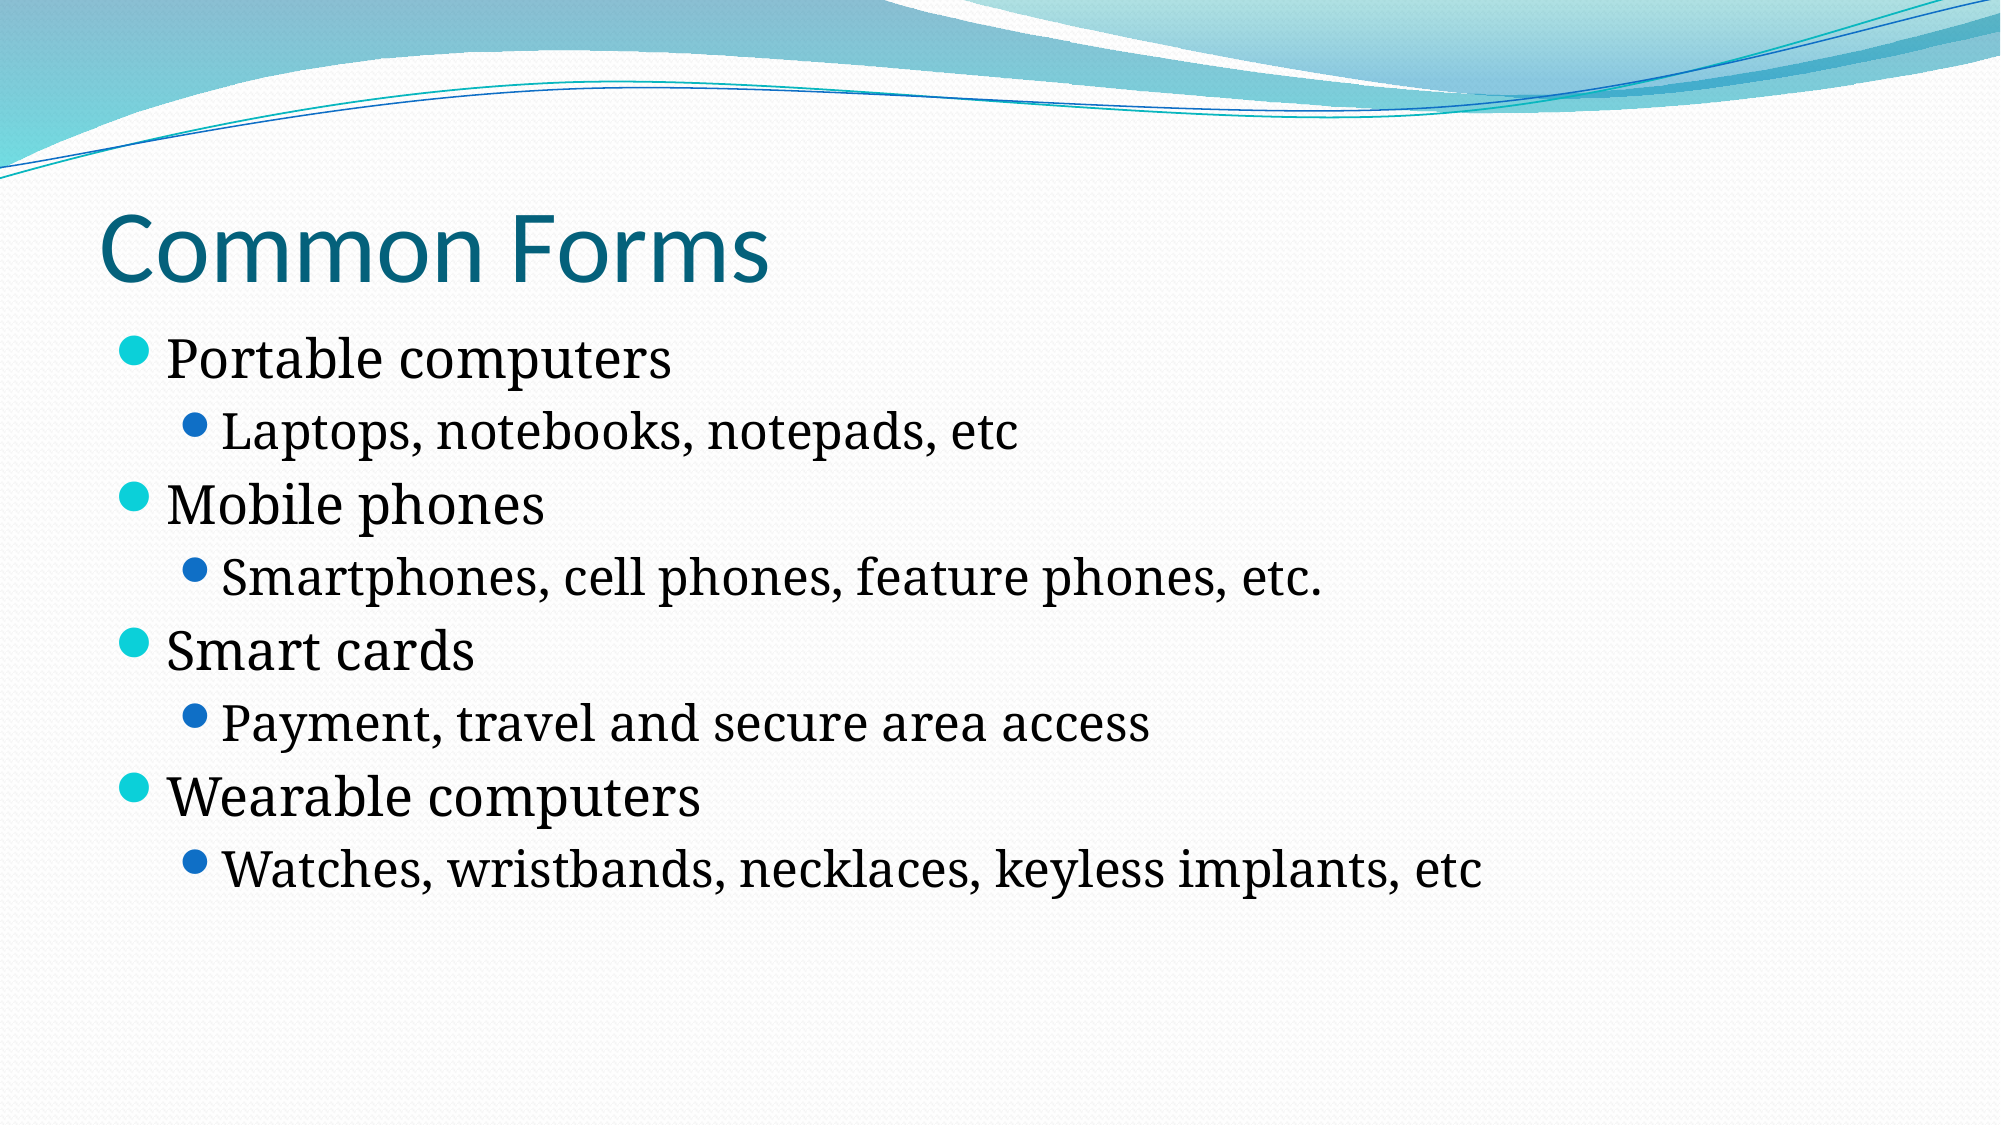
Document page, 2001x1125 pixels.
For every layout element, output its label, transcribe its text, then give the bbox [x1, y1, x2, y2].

title Common Forms [99, 115, 1900, 303]
list Portable computers Laptops, notebooks, notepads, etc Mobile phones Smartphones, cell phones, feature phones, etc. Smart cards Payment, travel and secure area access Wearable computers Watches, wristbands, necklaces, keyless implants, etc [99, 317, 1900, 1038]
